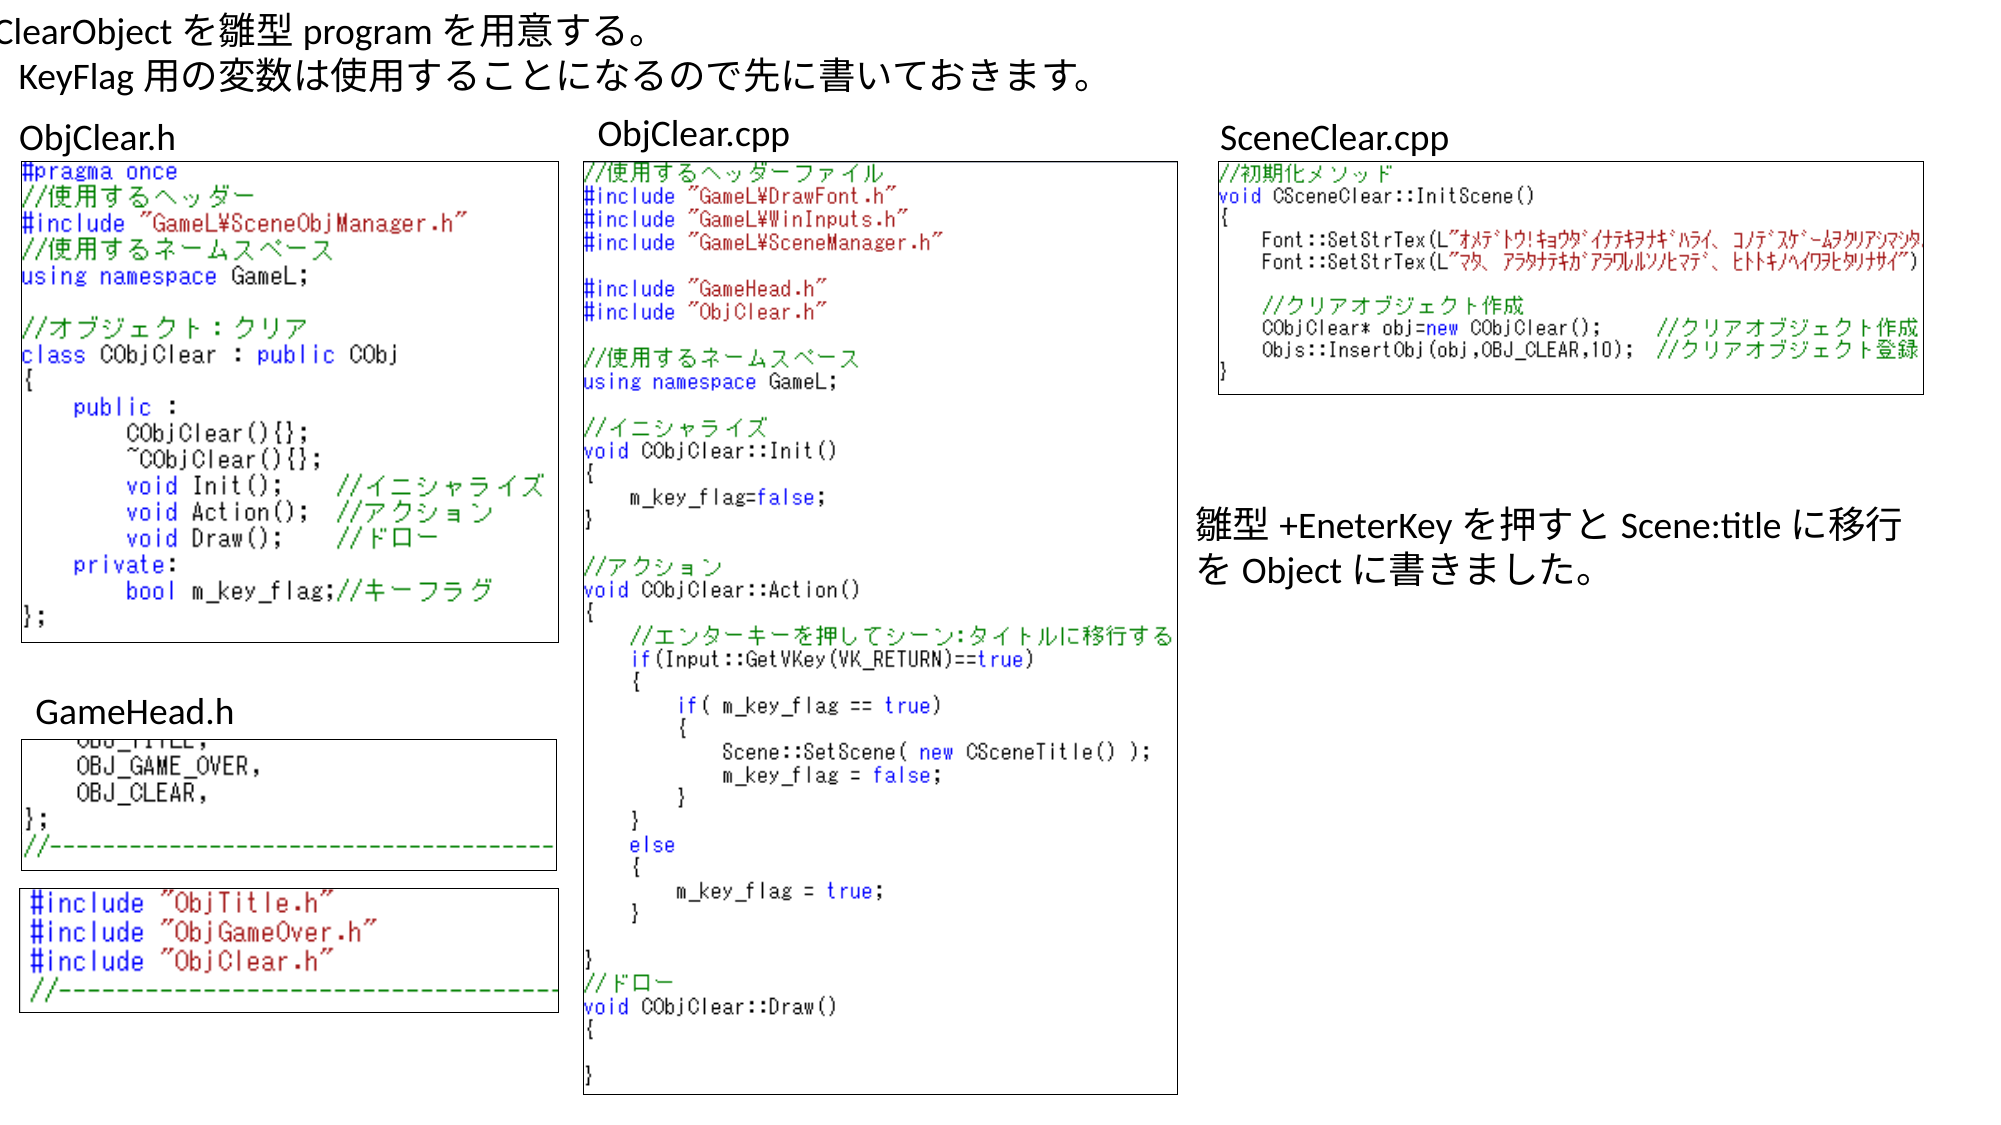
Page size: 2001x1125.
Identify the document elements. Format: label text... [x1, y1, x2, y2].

text_box SceneClear.cpp [1205, 105, 1465, 166]
text_box GameHead.h [20, 679, 250, 739]
picture [583, 161, 1178, 1095]
picture [21, 739, 557, 871]
picture [21, 161, 559, 643]
picture [19, 888, 559, 1013]
picture [1218, 161, 1924, 395]
text_box ObjClear.h [4, 105, 192, 166]
text_box ObjClear.cpp [582, 101, 806, 162]
text_box 雛型+EneterKeyを押すとScene:titleに移行 をObjectに書きました。 [1180, 493, 1918, 599]
text_box ・ClearObjectを雛型programを用意する。 KeyFlag用の変数は使用することになるので先に書いておきます。 [0, 0, 1128, 105]
